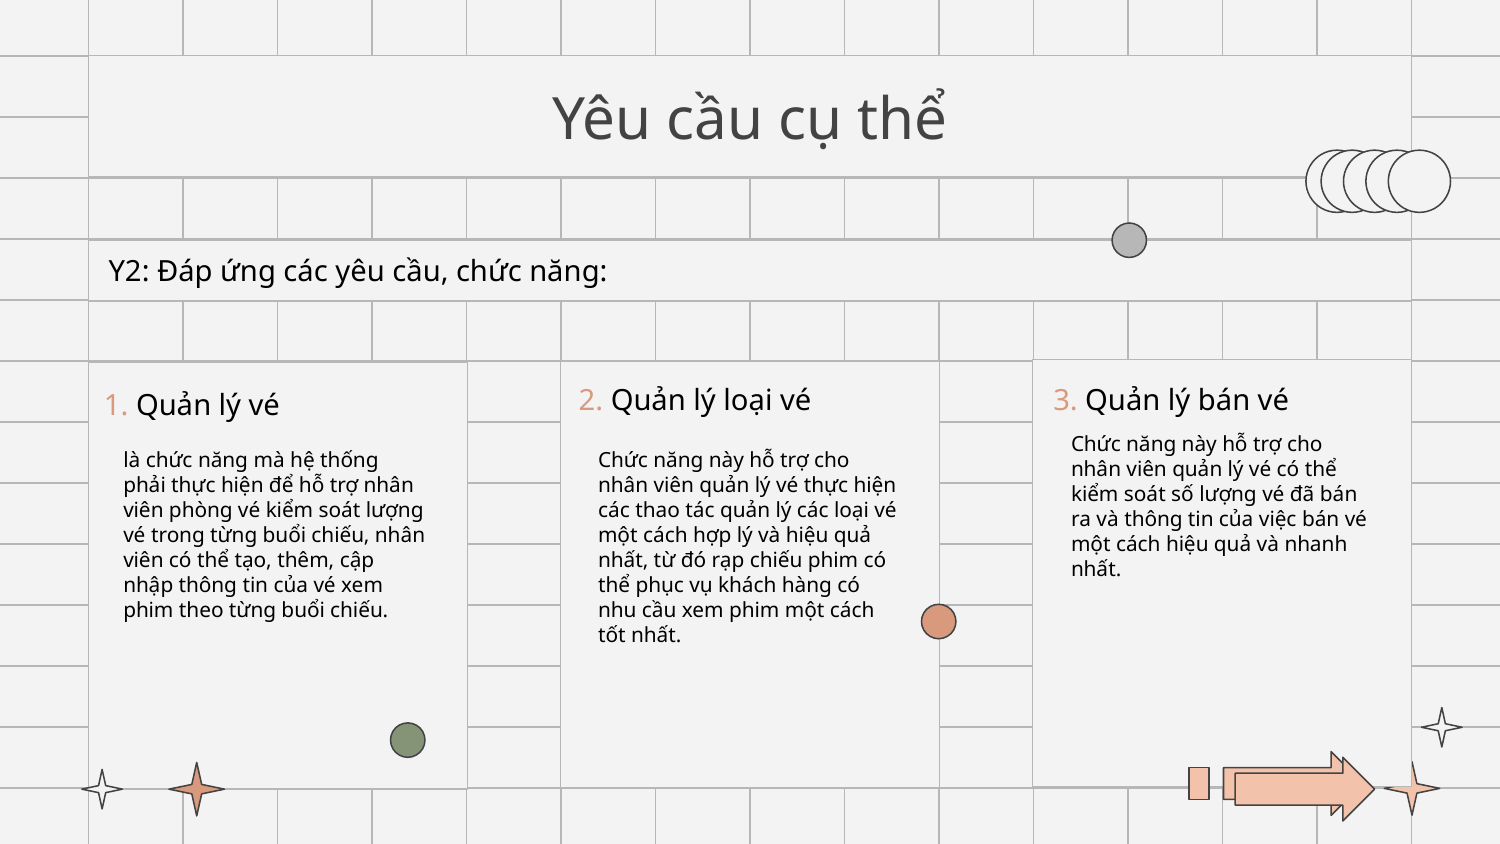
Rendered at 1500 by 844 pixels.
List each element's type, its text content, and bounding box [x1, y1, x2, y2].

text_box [1305, 149, 1451, 213]
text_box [81, 762, 225, 817]
text_box [1112, 222, 1147, 258]
text_box 2. Quản lý loại vé [564, 374, 848, 494]
text_box [921, 604, 956, 639]
text_box [390, 722, 425, 758]
text_box Y2: Đáp ứng các yêu cầu, chức năng: [93, 244, 873, 365]
text_box 3. Quản lý bán vé [1038, 374, 1323, 494]
text_box Chức năng này hỗ trợ cho nhân viên quản lý vé có thể kiểm soát số lượng vé đã bán ra và thông tin của việc bán vé một cách hiệu quả và nhanh nhất. [1056, 423, 1388, 588]
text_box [1188, 751, 1375, 822]
text_box [548, 374, 560, 425]
text_box [560, 360, 940, 788]
text_box [88, 240, 1412, 302]
text_box 1. Quản lý vé [89, 378, 300, 499]
text_box [88, 362, 468, 790]
title Yêu cầu cụ thể [88, 55, 1412, 178]
text_box [1032, 359, 1412, 787]
text_box là chức năng mà hệ thống phải thực hiện để hỗ trợ nhân viên phòng vé kiểm soát lượng vé trong từng buổi chiếu, nhân viên có thể tạo, thêm, cập nhập thông tin của vé xem phim theo từng buổi chiếu. [108, 439, 441, 629]
text_box Chức năng này hỗ trợ cho nhân viên quản lý vé thực hiện các thao tác quản lý các loại vé một cách hợp lý và hiệu quả nhất, từ đó rạp chiếu phim có thể phục vụ khách hàng có nhu cầu xem phim một cách tốt nhất. [583, 439, 915, 654]
